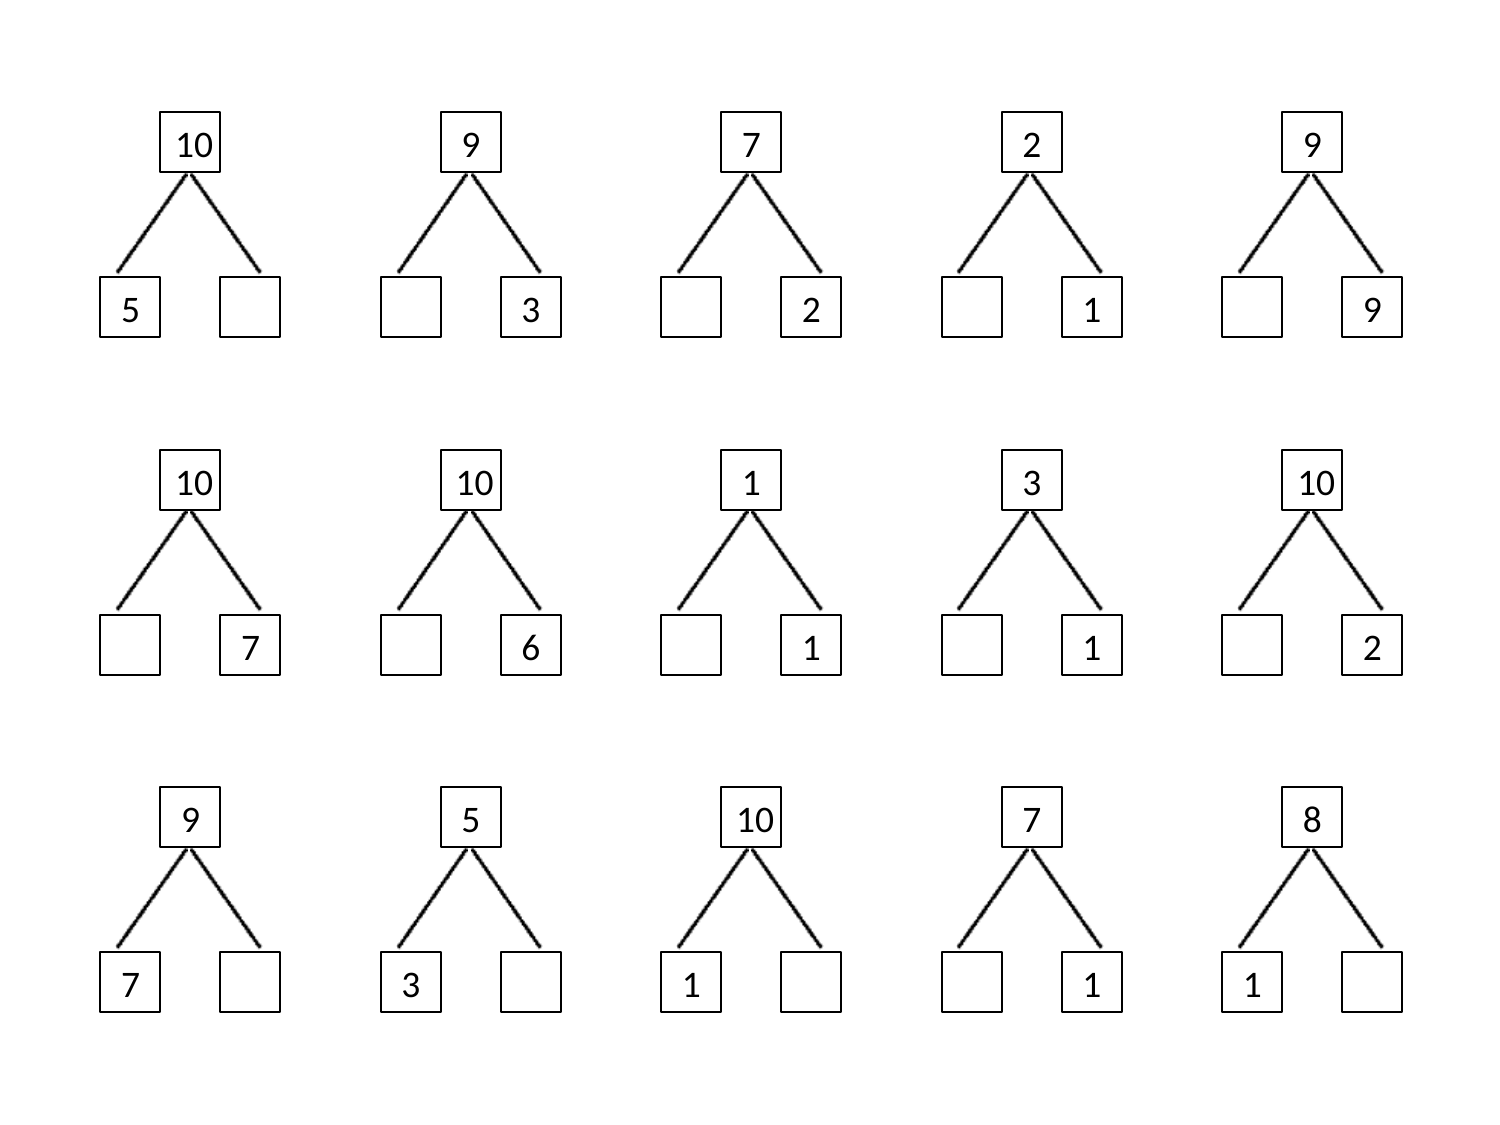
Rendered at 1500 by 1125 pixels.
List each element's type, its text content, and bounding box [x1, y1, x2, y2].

picture [1237, 509, 1310, 613]
text_box 7 [1001, 787, 1062, 845]
picture [1031, 172, 1105, 275]
text_box [941, 952, 1002, 1013]
text_box [220, 277, 281, 338]
text_box [500, 952, 561, 1013]
text_box 3 [1001, 449, 1062, 508]
text_box 1 [661, 952, 722, 1013]
text_box 7 [220, 614, 281, 675]
text_box 7 [100, 952, 161, 1013]
text_box 6 [500, 614, 561, 675]
picture [1312, 172, 1385, 275]
text_box [661, 614, 722, 675]
text_box 3 [500, 277, 561, 338]
text_box 10 [440, 449, 501, 508]
text_box [380, 277, 441, 338]
picture [676, 847, 749, 950]
text_box [781, 952, 842, 1013]
picture [751, 509, 824, 613]
text_box 9 [1342, 277, 1403, 338]
picture [190, 847, 263, 950]
text_box 3 [380, 952, 441, 1013]
picture [115, 509, 188, 613]
text_box [941, 277, 1002, 338]
picture [115, 847, 188, 950]
picture [751, 847, 824, 950]
text_box [220, 952, 281, 1013]
text_box 9 [440, 112, 501, 170]
picture [1031, 847, 1105, 950]
picture [395, 847, 469, 950]
text_box [941, 614, 1002, 675]
picture [190, 509, 263, 613]
text_box 10 [721, 787, 782, 846]
text_box 1 [721, 449, 782, 509]
picture [1031, 509, 1105, 613]
picture [751, 172, 824, 275]
text_box 9 [1282, 112, 1343, 171]
text_box 10 [1282, 449, 1343, 509]
text_box [1222, 614, 1283, 675]
text_box 10 [160, 112, 221, 171]
picture [676, 509, 749, 613]
picture [1312, 847, 1385, 950]
picture [956, 172, 1030, 275]
picture [1237, 847, 1310, 950]
text_box 8 [1282, 787, 1343, 846]
text_box 2 [781, 277, 842, 338]
picture [190, 172, 263, 275]
text_box [1222, 277, 1283, 338]
text_box 1 [781, 614, 842, 675]
text_box 1 [1061, 277, 1122, 338]
text_box 7 [721, 112, 782, 171]
picture [470, 847, 544, 950]
picture [395, 172, 469, 275]
text_box 2 [1001, 112, 1062, 170]
text_box 9 [160, 787, 221, 846]
text_box 1 [1222, 952, 1283, 1013]
text_box 5 [440, 787, 501, 845]
picture [115, 172, 188, 275]
text_box 5 [100, 277, 161, 338]
text_box 2 [1342, 614, 1403, 675]
text_box [380, 614, 441, 675]
text_box 10 [160, 449, 221, 509]
picture [956, 847, 1030, 950]
picture [470, 172, 544, 275]
picture [470, 509, 544, 613]
text_box [100, 614, 161, 675]
text_box [661, 277, 722, 338]
text_box 1 [1061, 614, 1122, 675]
picture [676, 172, 749, 275]
picture [395, 509, 469, 613]
text_box [1342, 952, 1403, 1013]
picture [1312, 509, 1385, 613]
picture [956, 509, 1030, 613]
text_box 1 [1061, 952, 1122, 1013]
picture [1237, 172, 1310, 275]
